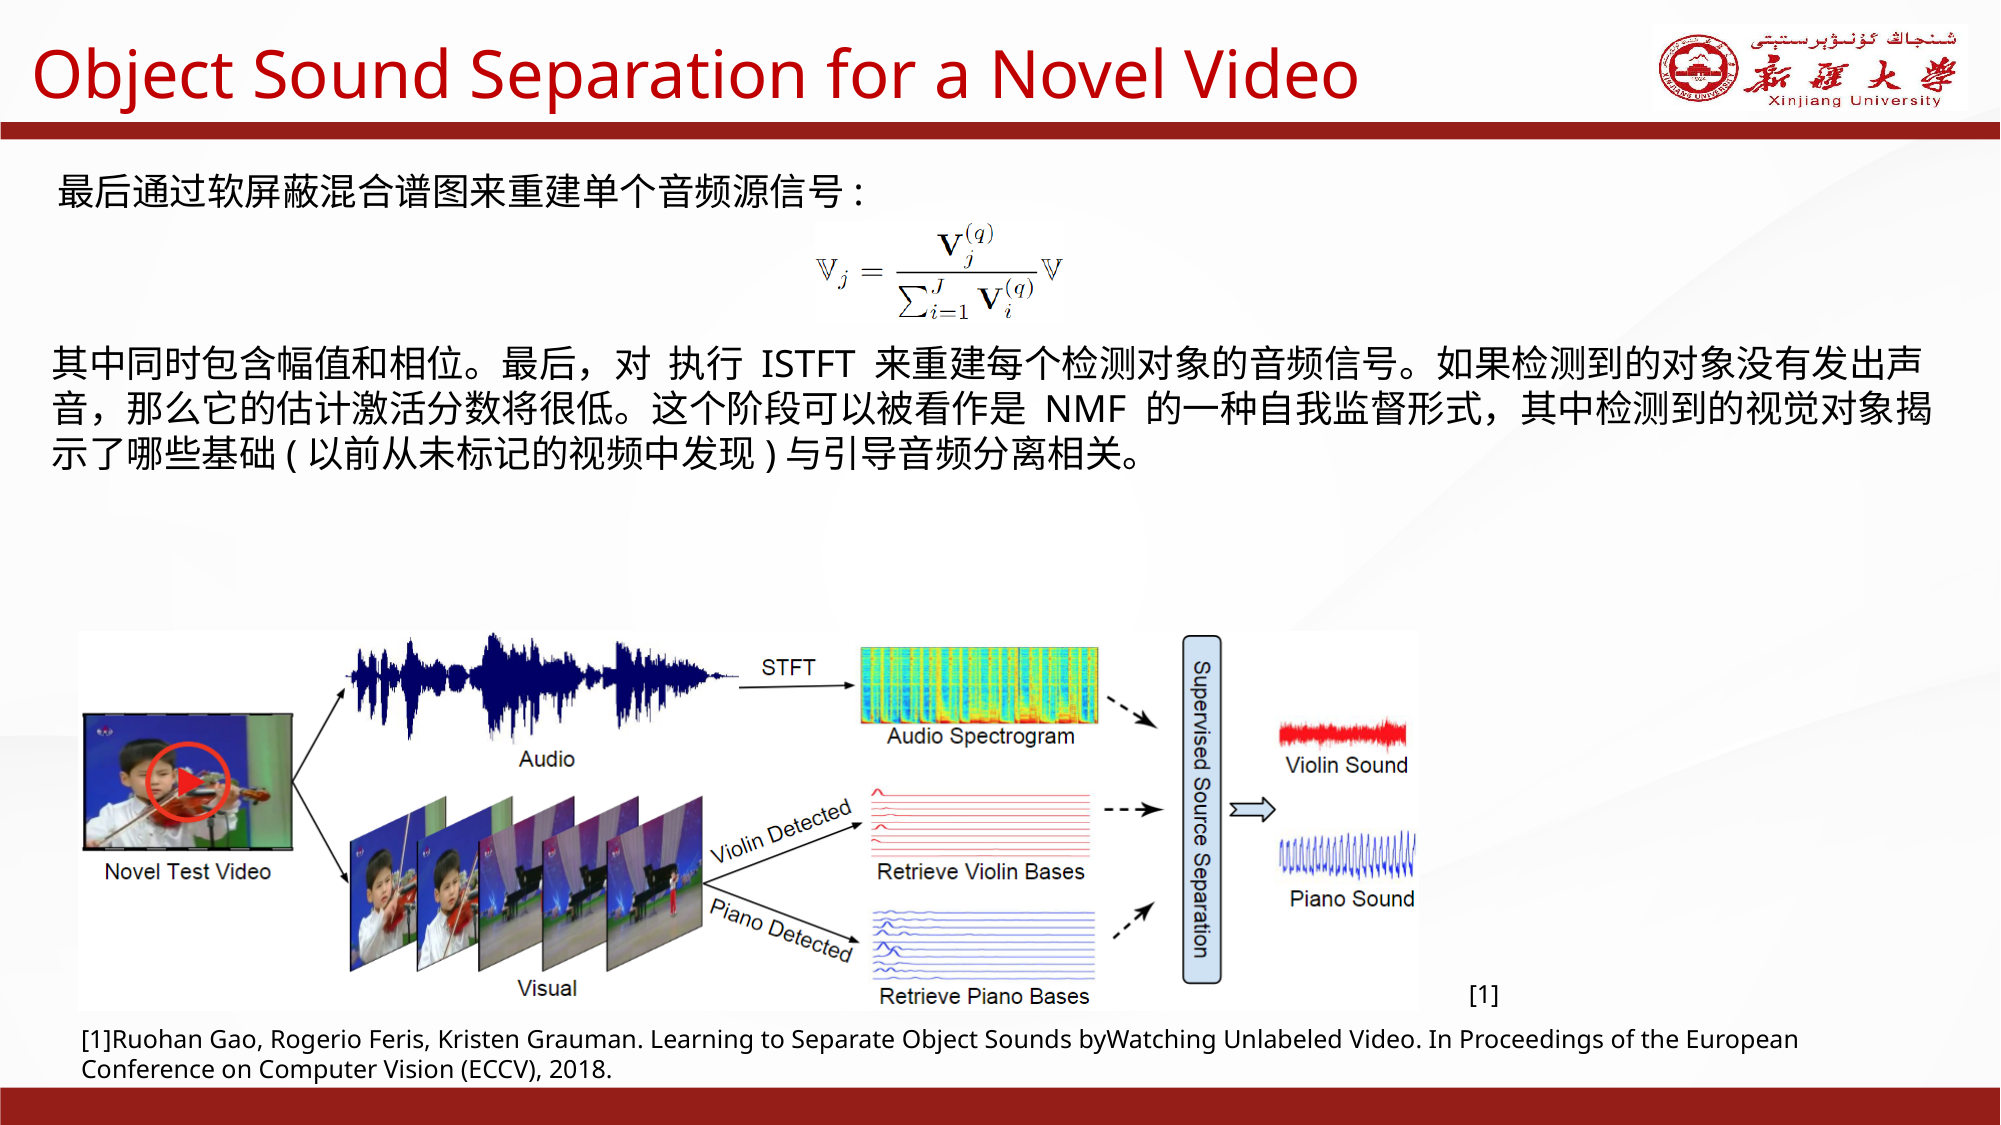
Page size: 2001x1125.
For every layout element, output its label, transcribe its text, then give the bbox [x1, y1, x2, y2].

text_box [0, 1086, 2000, 1125]
text_box [1]Ruohan Gao, Rogerio Feris, Kristen Grauman. Learning to Separate Object Sounds byWatching Unlabeled Video. In Proceedings of the European Conference on Computer Vision (ECCV), 2018. [66, 1016, 1934, 1080]
picture [0, 140, 2000, 1086]
text_box [0, 121, 2000, 140]
picture [0, 0, 2000, 121]
text_box 最后通过软屏蔽混合谱图来重建单个音频源信号: [42, 160, 1953, 221]
text_box [1] [1453, 971, 1524, 1017]
text_box Object Sound Separation for a Novel Video [31, 24, 1653, 113]
